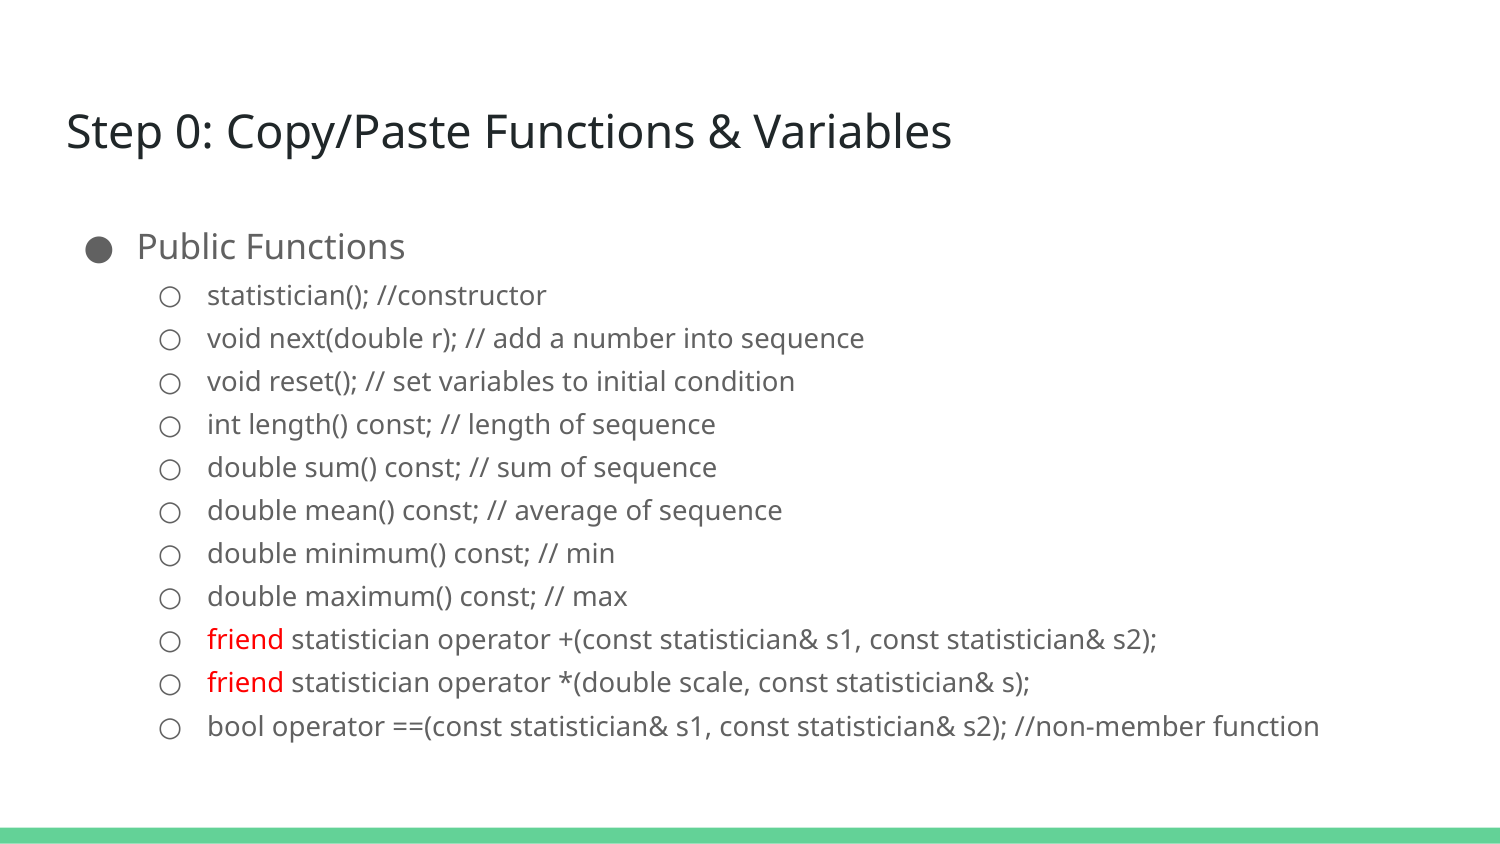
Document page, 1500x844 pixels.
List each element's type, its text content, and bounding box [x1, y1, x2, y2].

list Public Functions statistician(); //constructor void next(double r); // add a number into sequence void reset(); // set variables to initial condition int length() const; // length of sequence double sum() const; // sum of sequence double mean() const; // average of sequence double minimum() const; // min double maximum() const; // max friend statistician operator +(const statistician& s1, const statistician& s2); friend statistician operator *(double scale, const statistician& s); bool operator ==(const statistician& s1, const statistician& s2); //non-member function [51, 199, 1449, 761]
title Step 0: Copy/Paste Functions & Variables [51, 83, 1449, 178]
